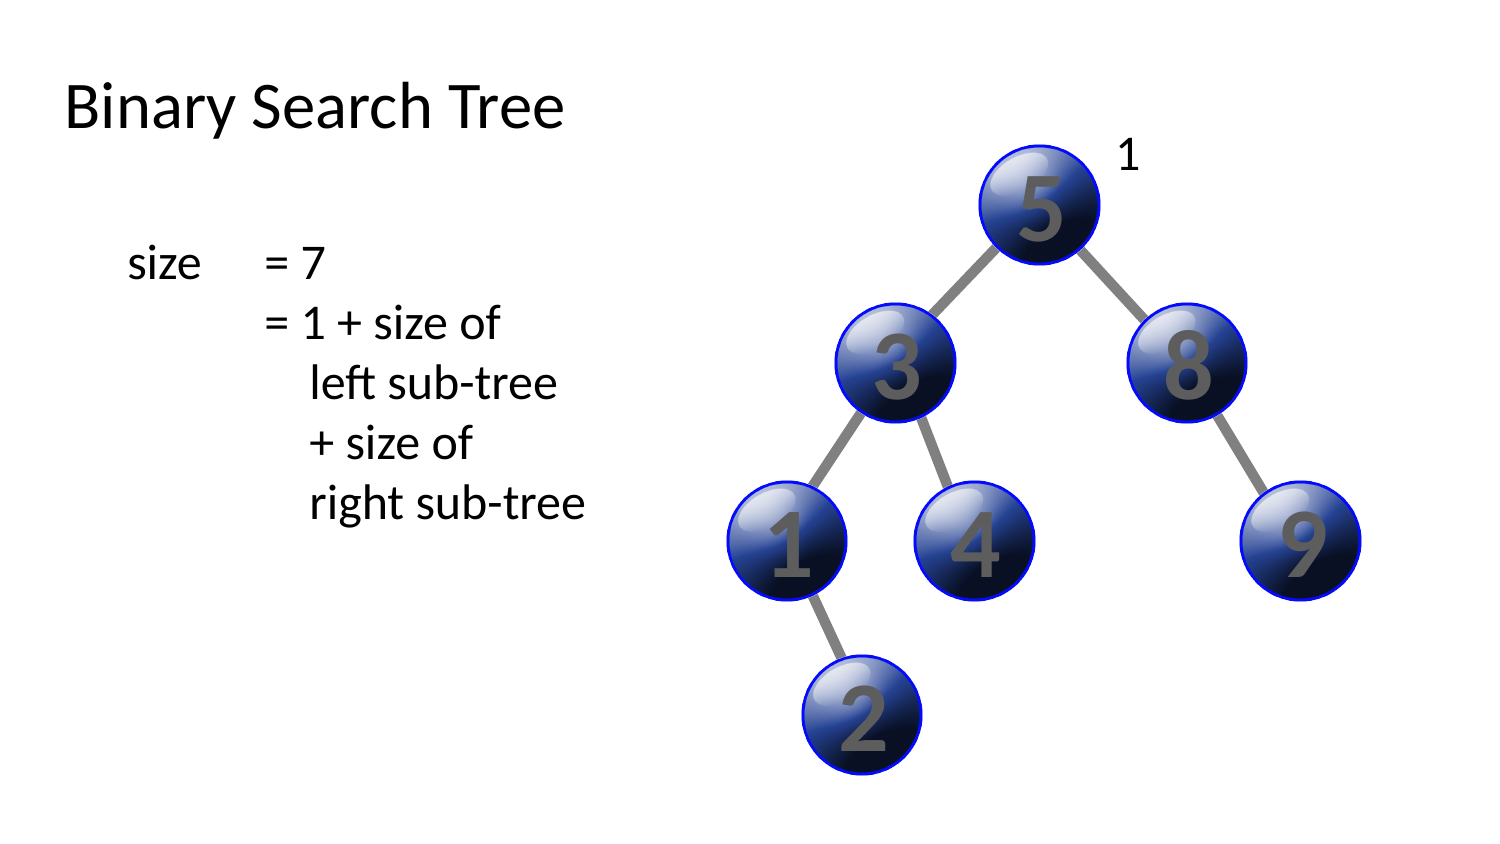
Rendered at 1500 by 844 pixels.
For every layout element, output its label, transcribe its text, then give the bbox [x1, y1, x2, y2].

text_box size [112, 221, 250, 297]
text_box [1039, 205, 1189, 369]
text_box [900, 360, 964, 526]
text_box 1 [1087, 112, 1168, 188]
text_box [1188, 367, 1288, 533]
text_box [724, 470, 849, 607]
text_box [786, 360, 896, 526]
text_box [912, 470, 1037, 607]
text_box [787, 540, 864, 706]
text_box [833, 291, 958, 429]
text_box = 7 = 1 + size of left sub-tree + size of right sub-tree [249, 221, 675, 537]
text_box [799, 643, 924, 781]
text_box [1238, 470, 1363, 607]
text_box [977, 134, 1102, 271]
text_box Binary Search Tree [49, 54, 650, 150]
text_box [885, 202, 1034, 364]
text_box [1124, 291, 1249, 429]
